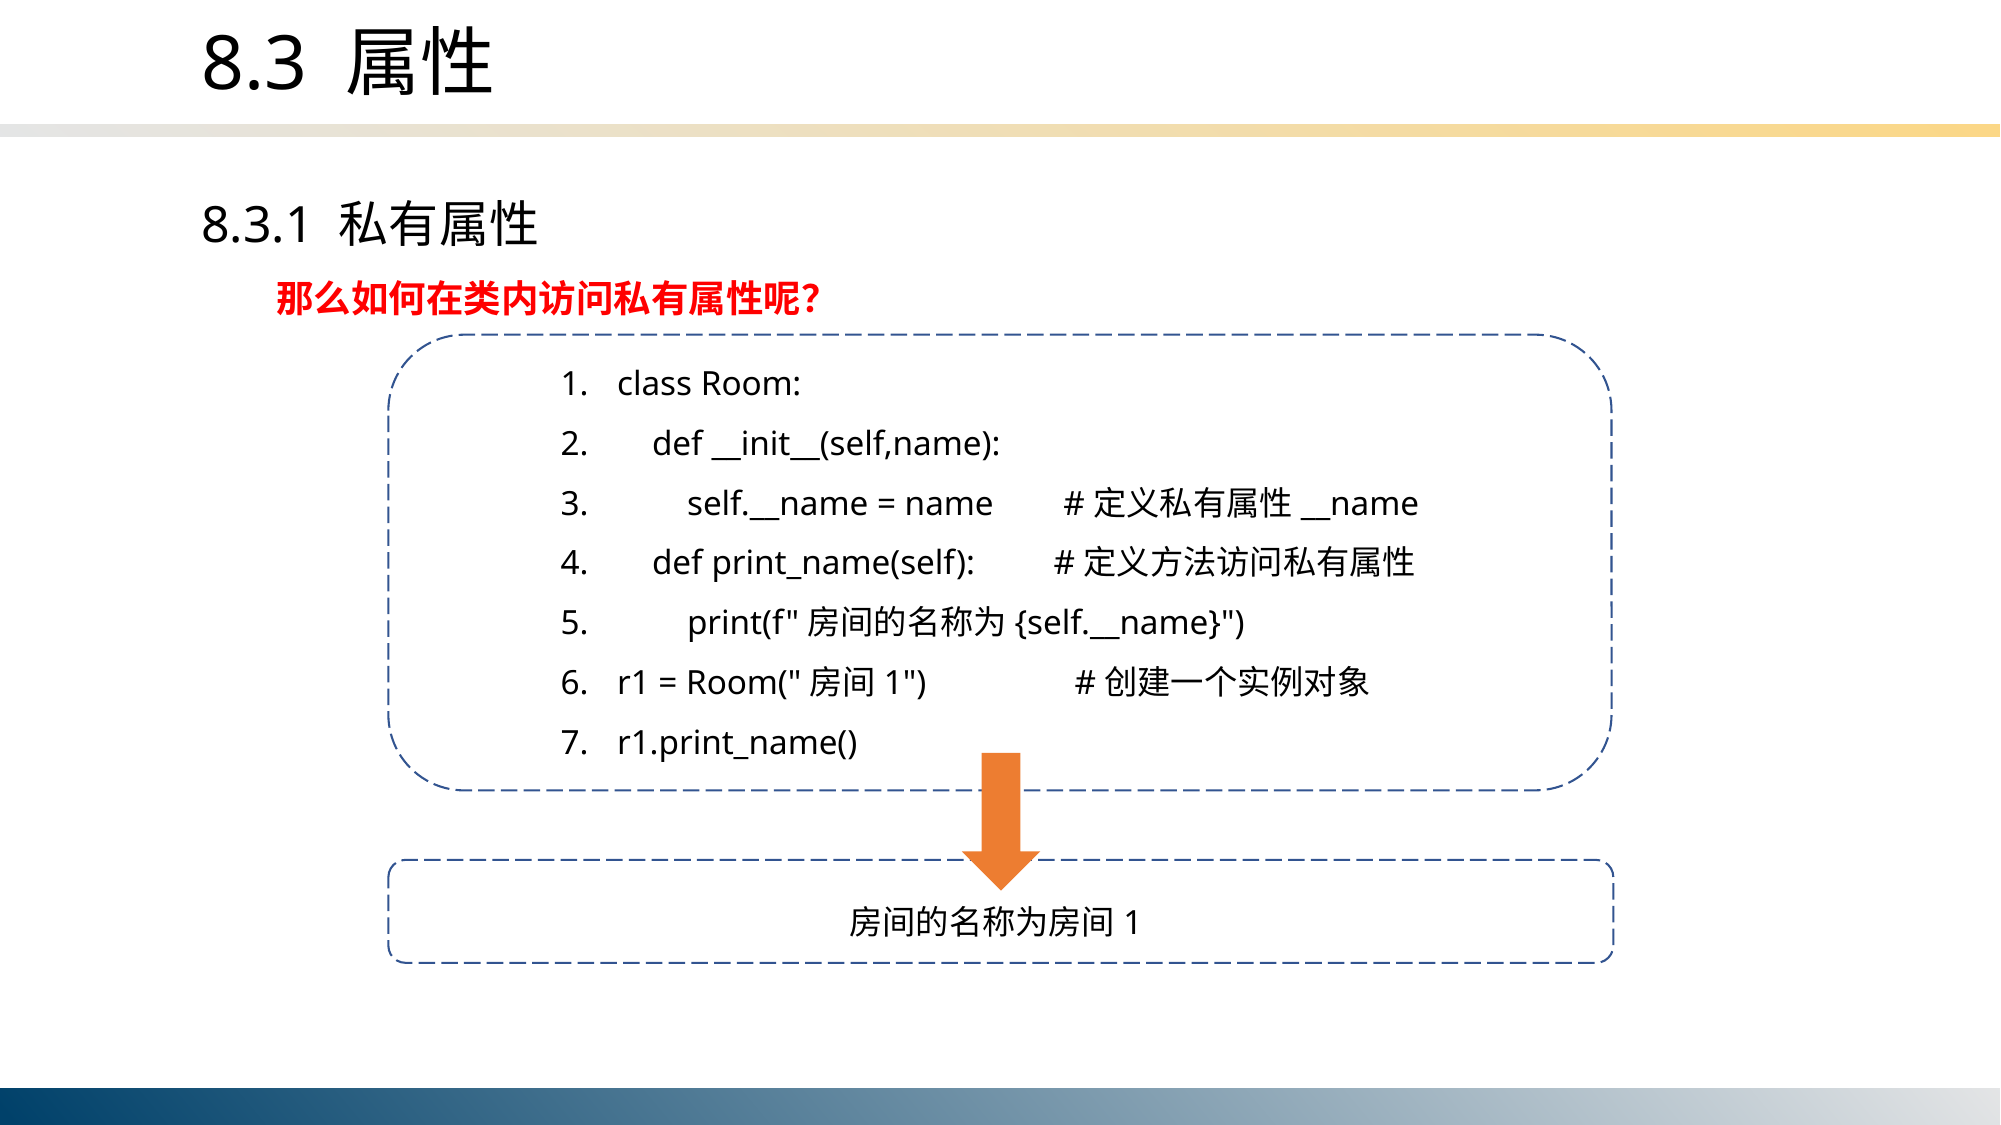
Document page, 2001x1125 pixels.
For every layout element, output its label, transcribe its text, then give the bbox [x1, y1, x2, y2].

text_box [387, 333, 1613, 792]
text_box 8.3.1 私有属性 [186, 184, 962, 244]
text_box 那么如何在类内访问私有属性呢？ [186, 244, 983, 328]
text_box [961, 752, 1041, 891]
text_box 8.3 属性 [186, 7, 1106, 113]
text_box [387, 858, 1615, 964]
